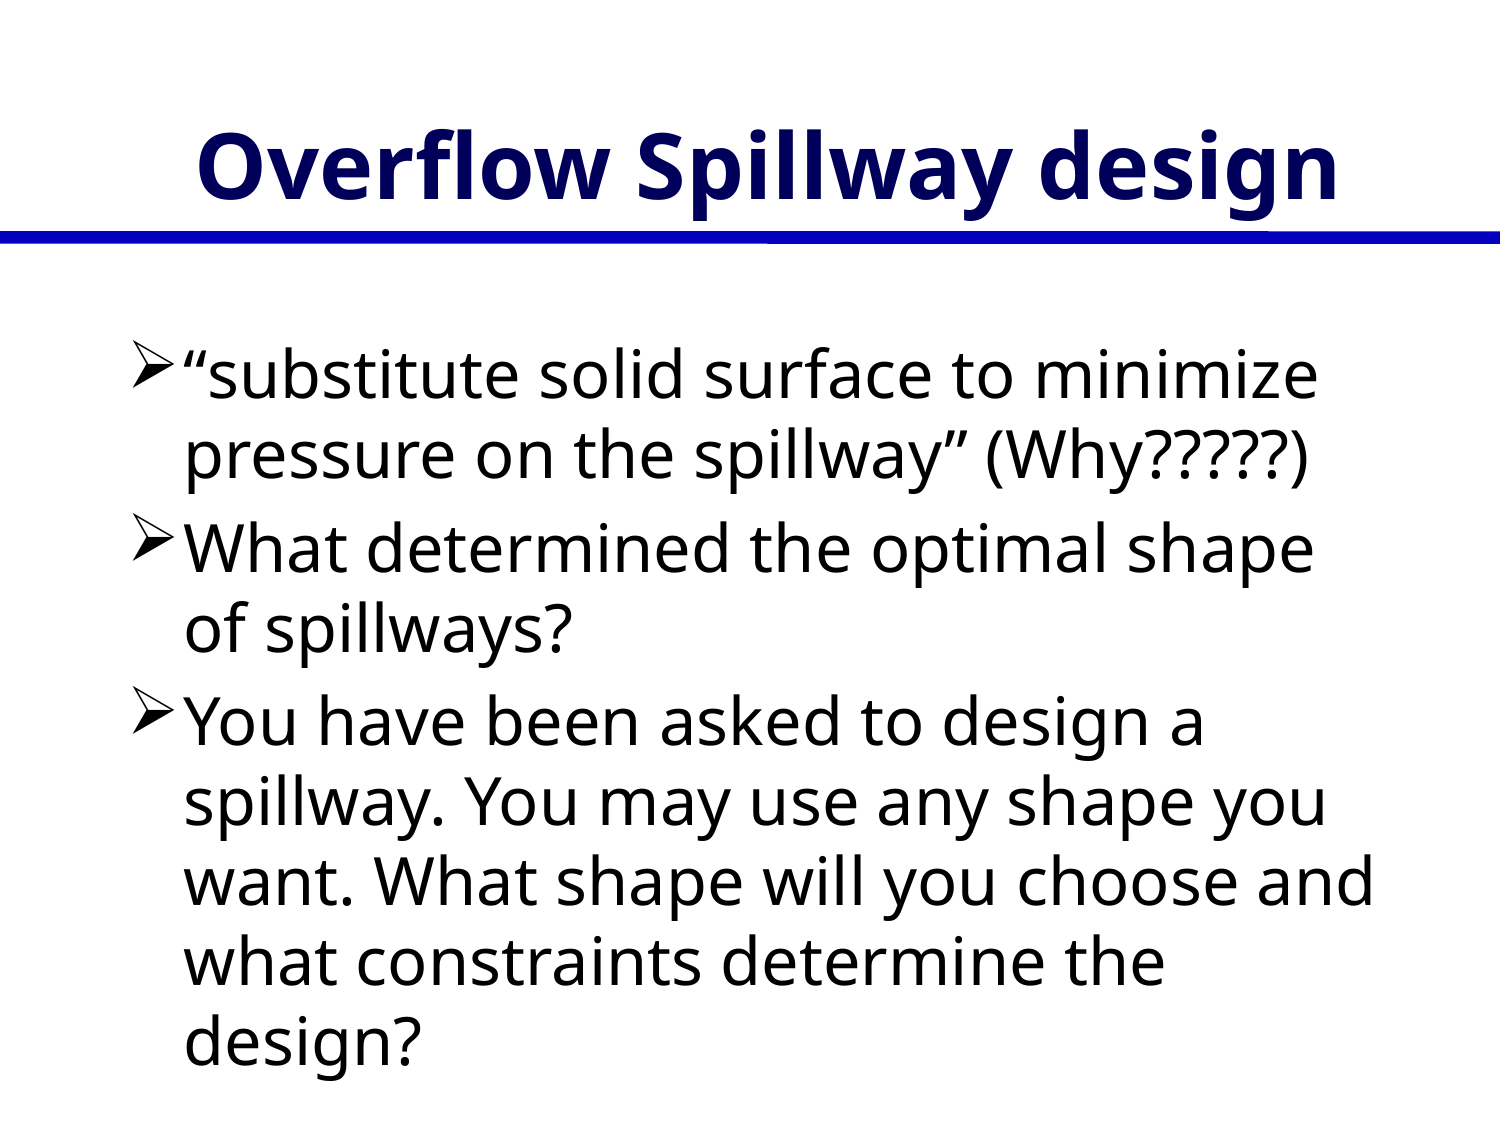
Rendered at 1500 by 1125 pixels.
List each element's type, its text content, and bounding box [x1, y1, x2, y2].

list “substitute solid surface to minimize pressure on the spillway” (Why?????) What determined the optimal shape of spillways? You have been asked to design a spillway. You may use any shape you want. What shape will you choose and what constraints determine the design? [112, 324, 1394, 1001]
title Overflow Spillway design [75, 37, 1463, 225]
